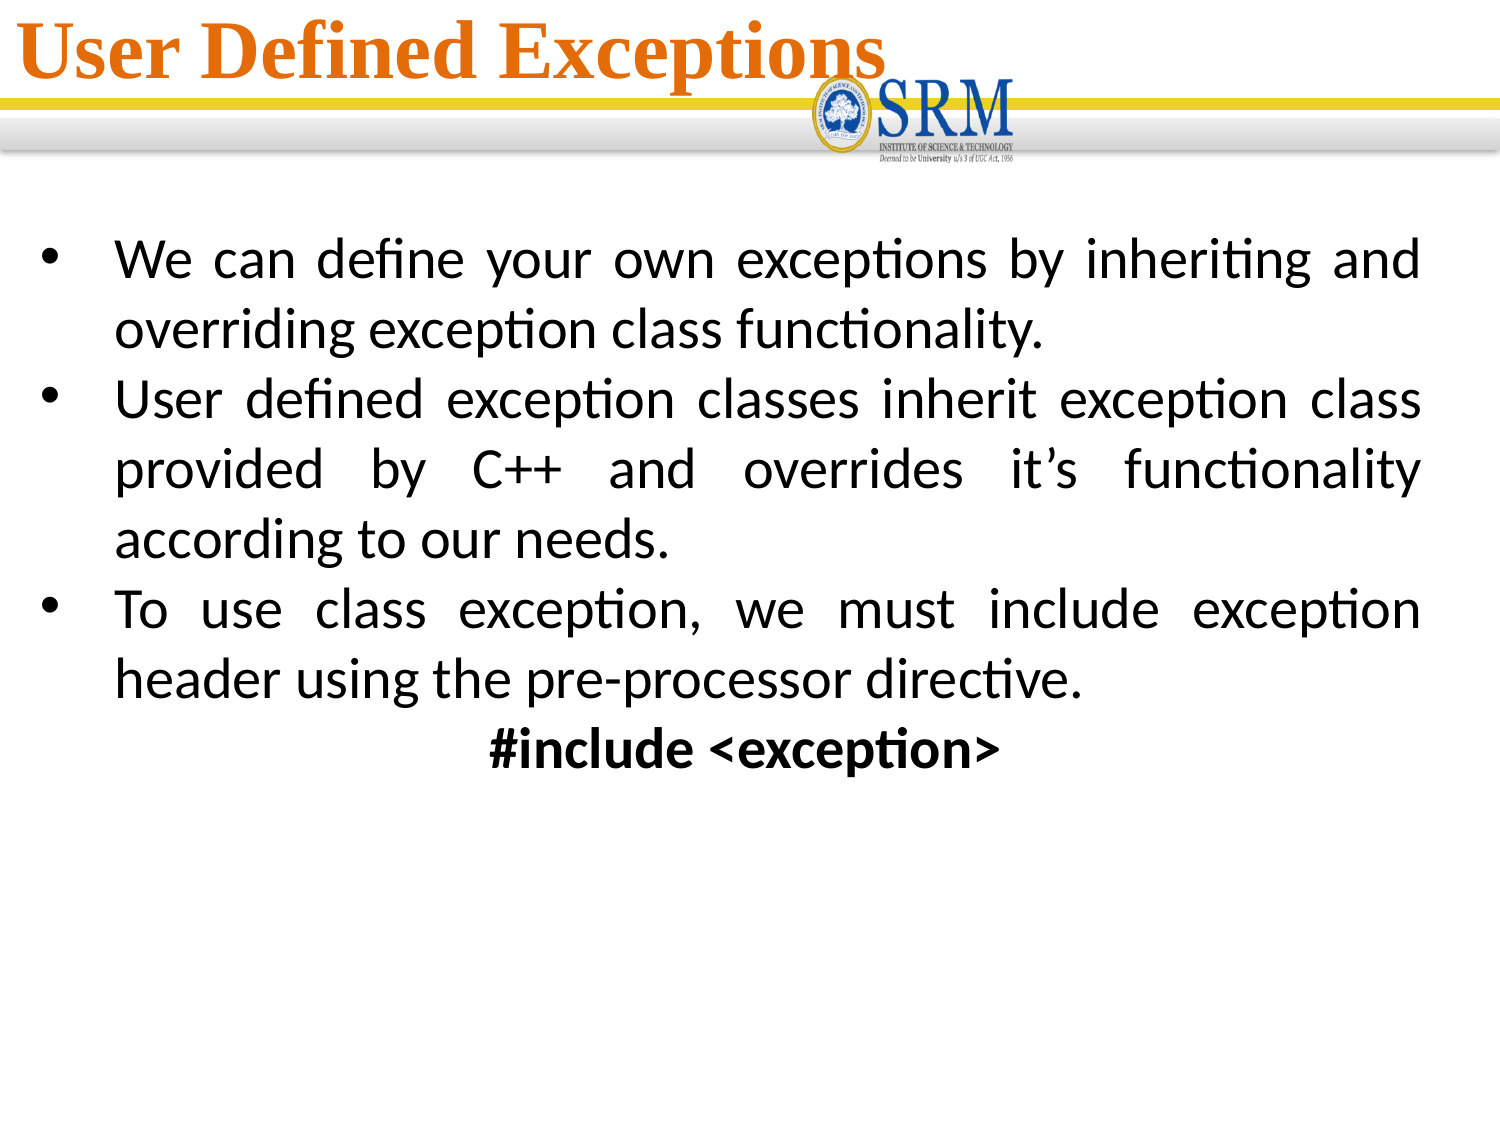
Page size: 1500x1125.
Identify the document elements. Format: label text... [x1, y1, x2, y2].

picture [812, 138, 1013, 163]
text_box User Defined Exceptions [0, 0, 1350, 138]
text_box We can define your own exceptions by inheriting and overriding exception class functionality. User defined exception classes inherit exception class provided by C++ and overrides it’s functionality according to our needs. To use class exception, we must include exception header using the pre-processor directive. #include <exception> [24, 212, 1438, 864]
